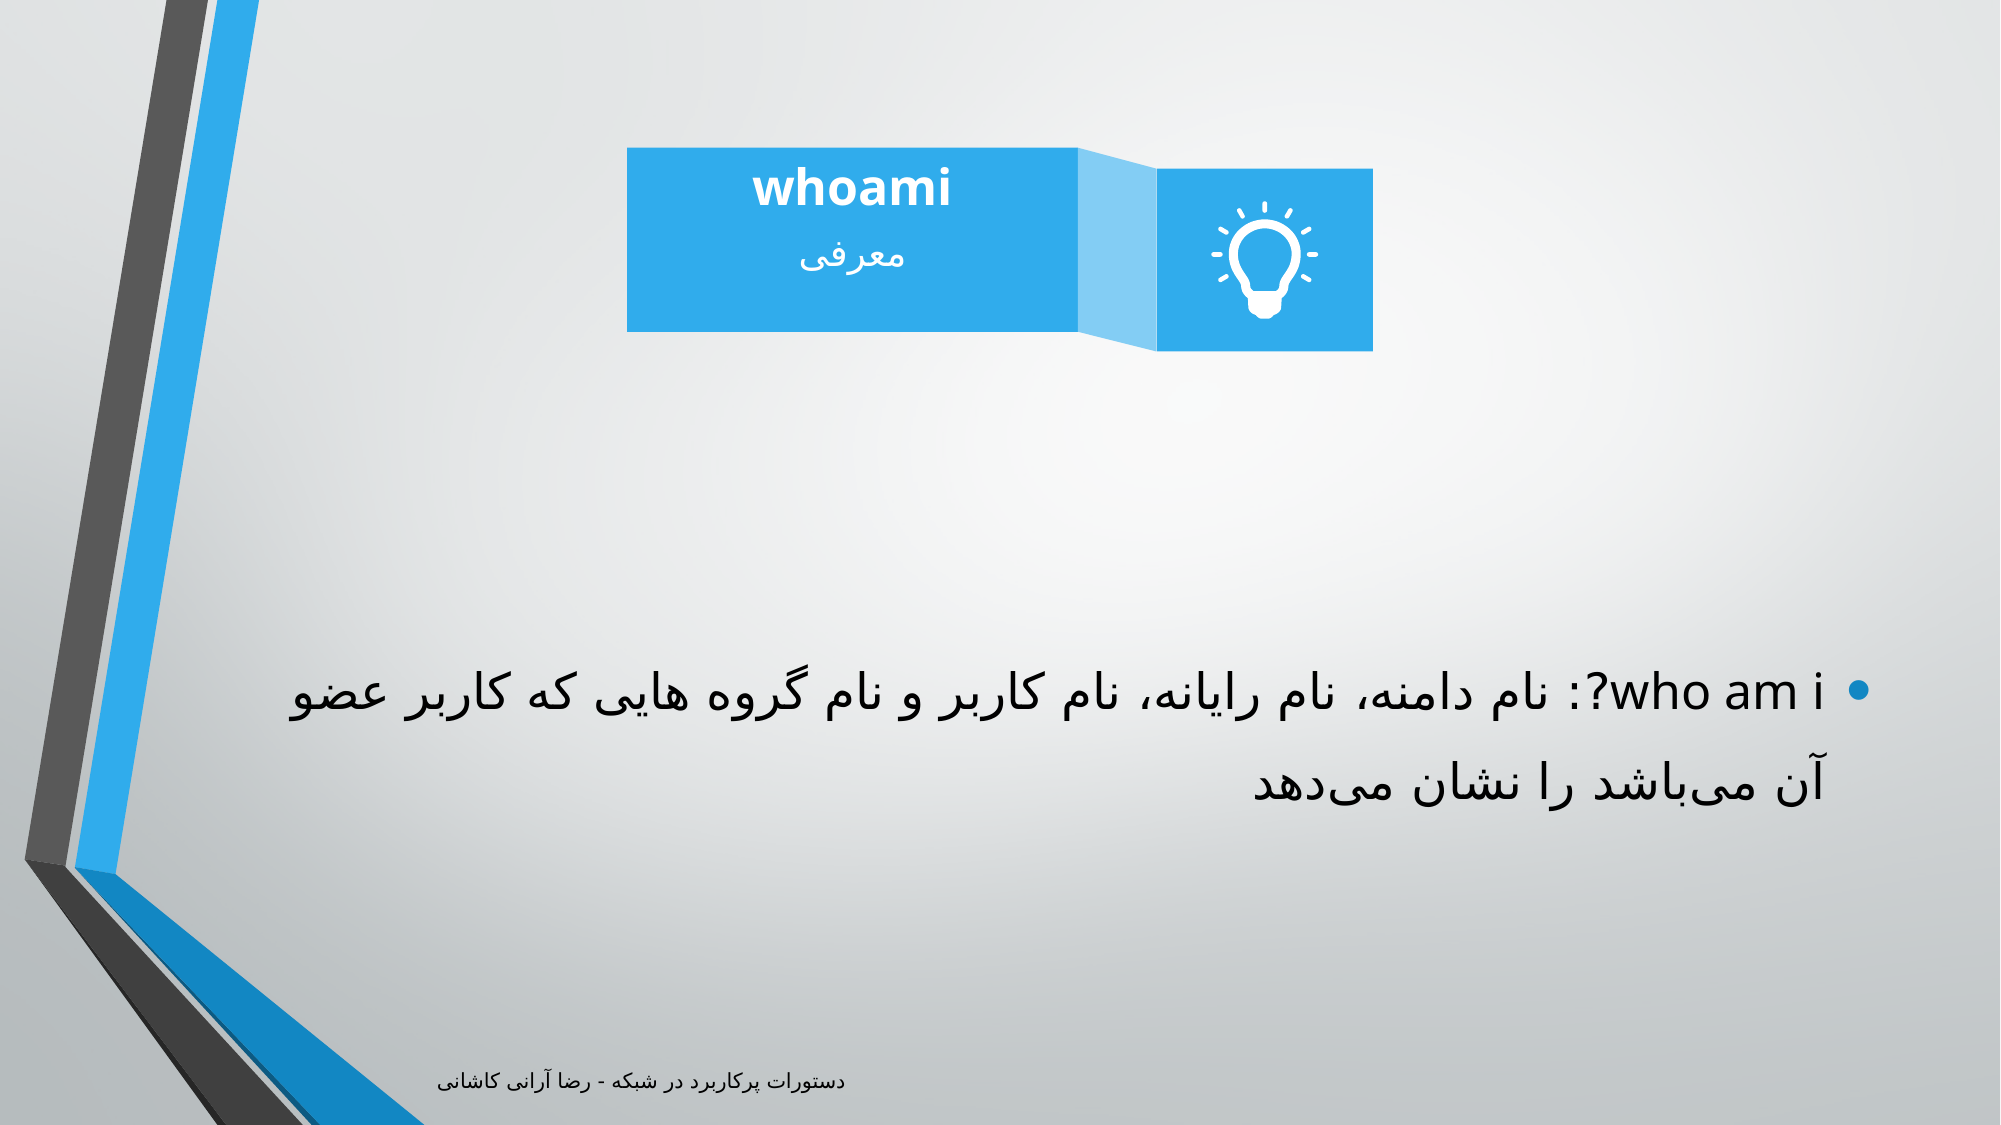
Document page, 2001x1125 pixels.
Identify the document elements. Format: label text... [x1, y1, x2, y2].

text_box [626, 147, 1374, 352]
list who am i?: نام دامنه، نام رایانه، نام کاربر و نام گروه هایی که کاربر عضو آن می‌باشد را نشان می‌دهد [243, 437, 1887, 1001]
footer دستورات پرکاربرد در شبکه - رضا آرانی کاشانی [421, 1050, 1584, 1111]
